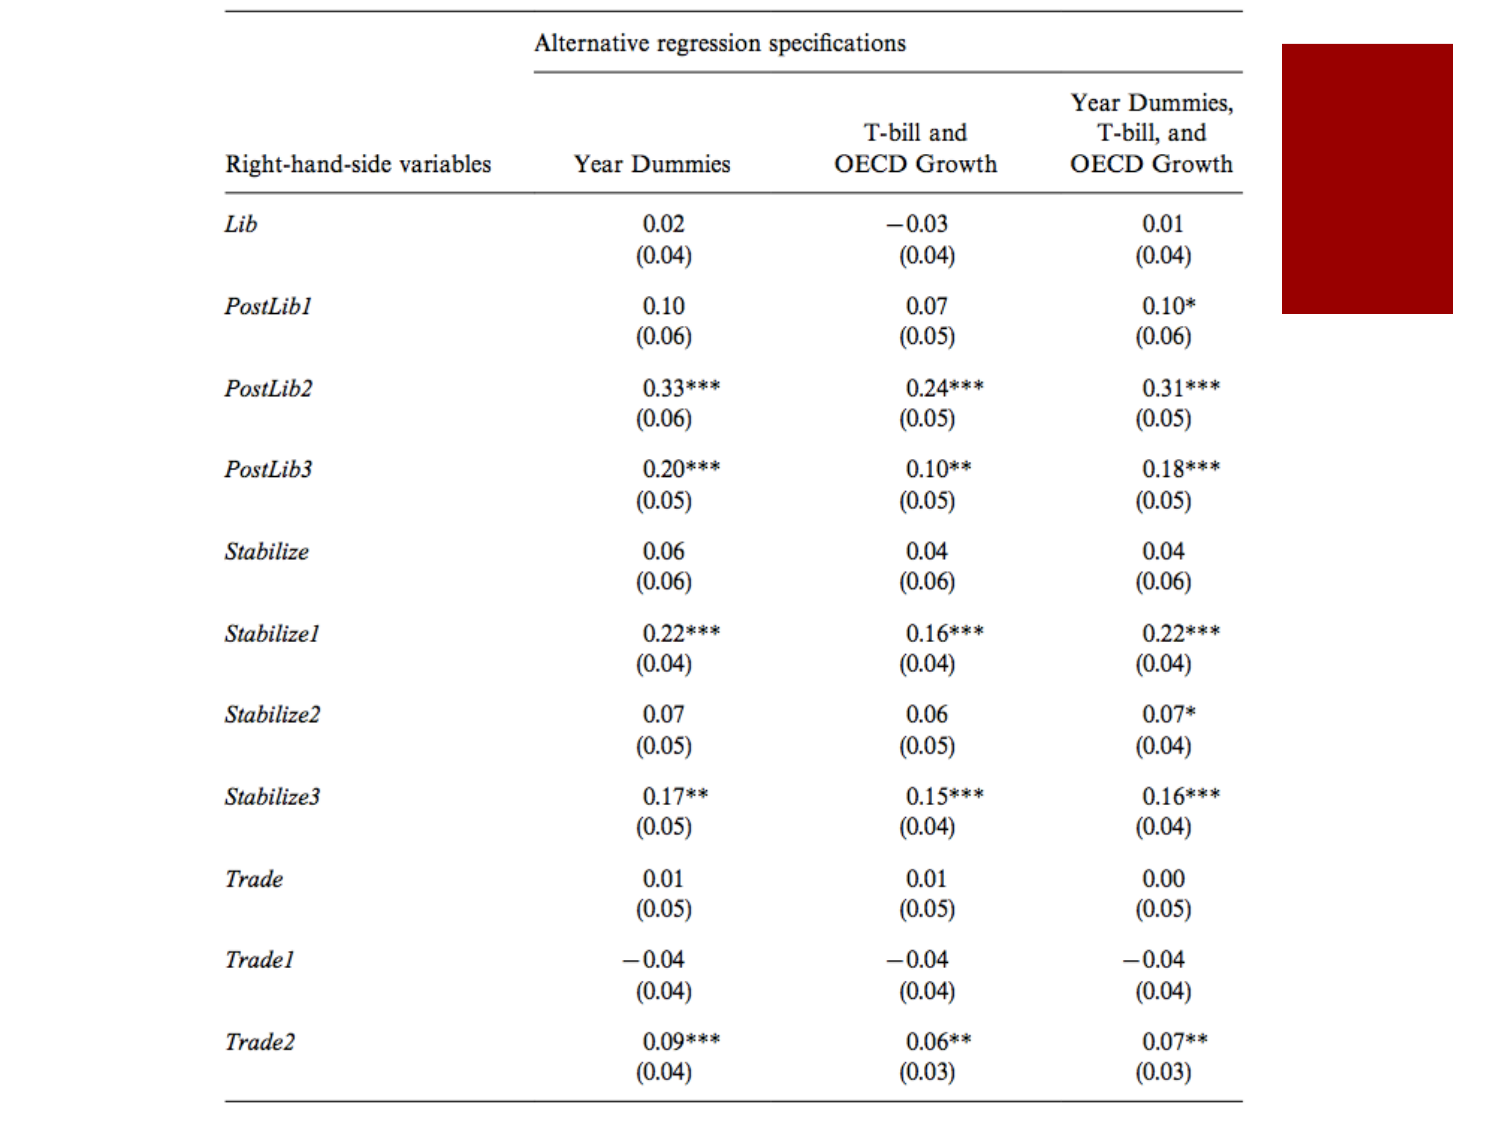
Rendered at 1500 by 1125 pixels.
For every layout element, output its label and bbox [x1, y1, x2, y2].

picture [214, 0, 1282, 1125]
